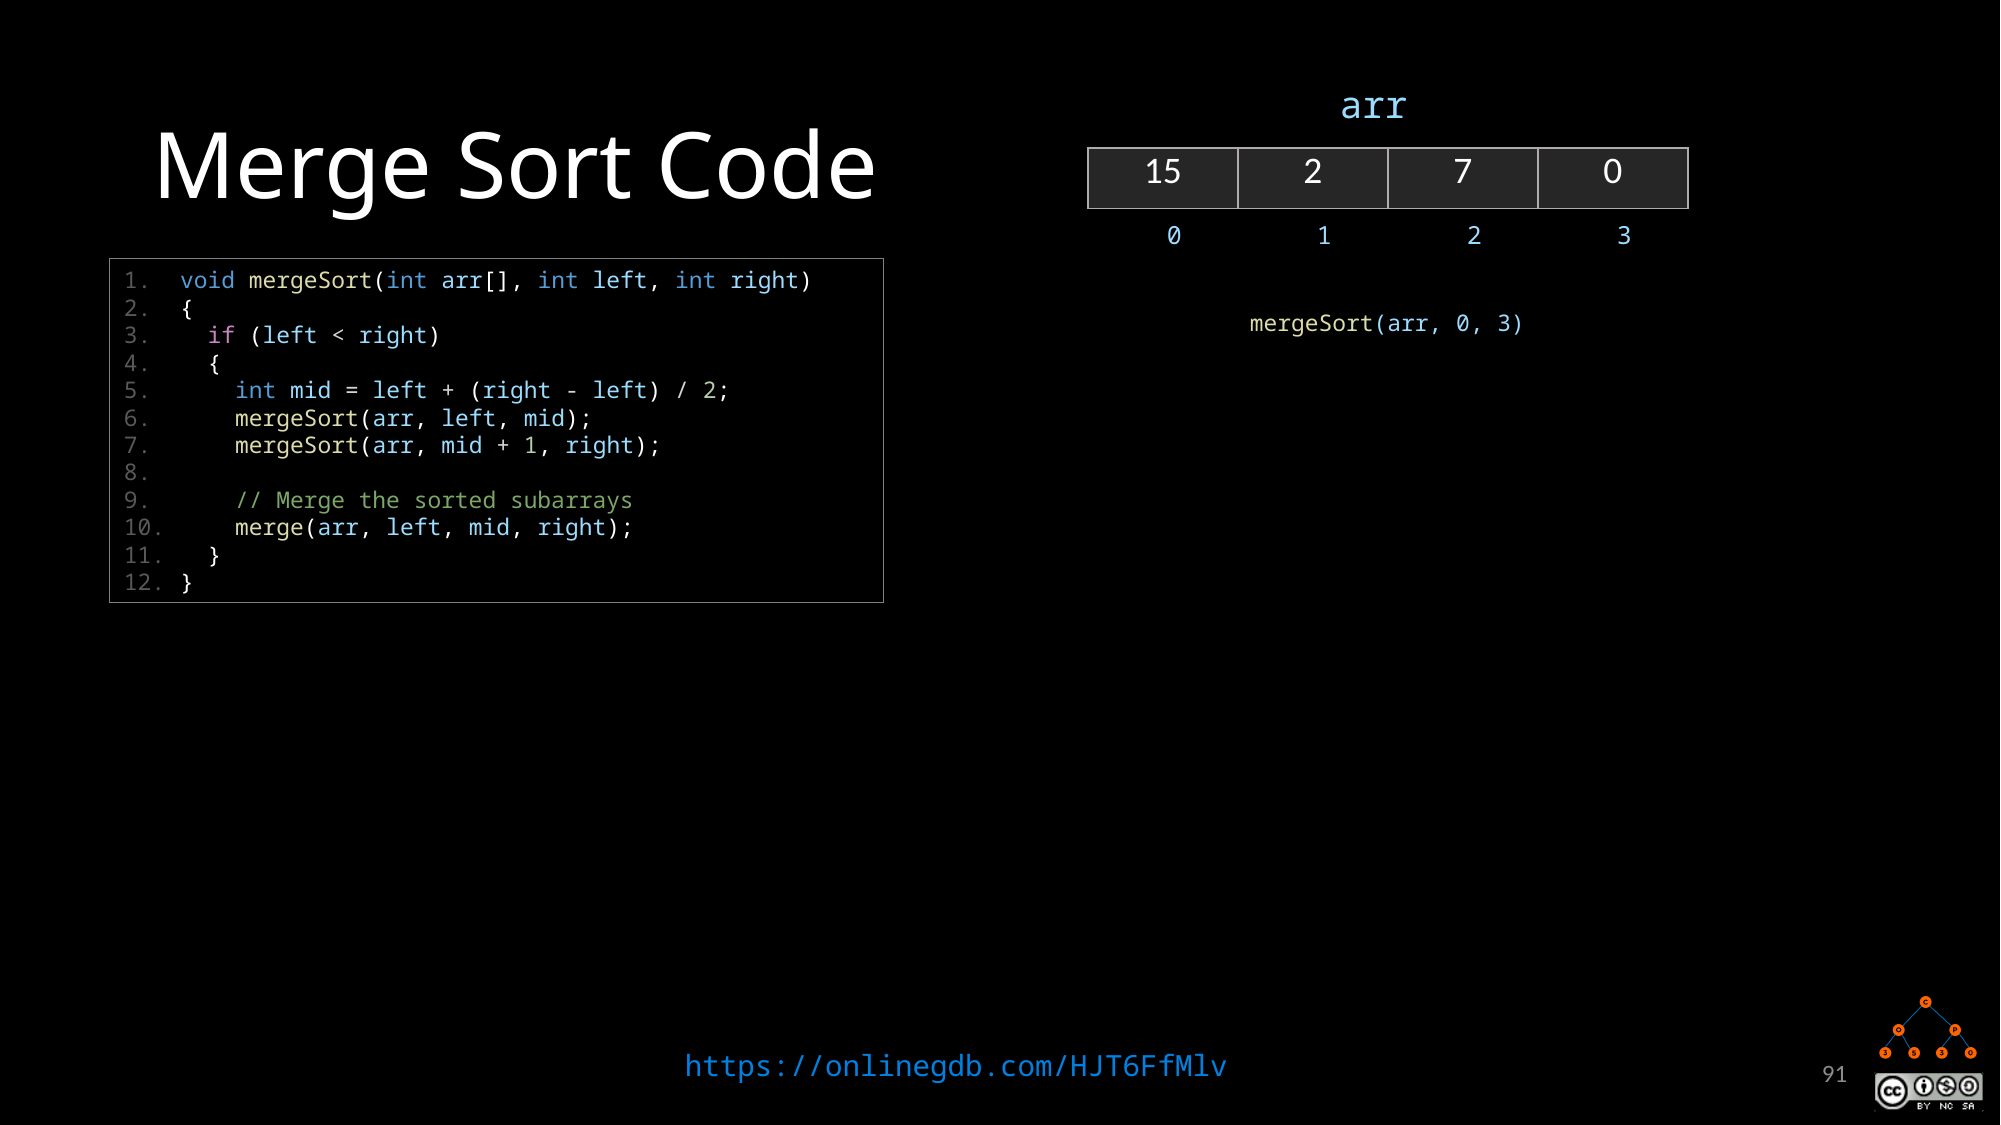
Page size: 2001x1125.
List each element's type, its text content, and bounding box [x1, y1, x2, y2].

text_box 0 1 2 3 [1152, 211, 1711, 257]
table_header 0 [1539, 149, 1687, 208]
text_box mergeSort(arr, 0, 3) [1234, 300, 1540, 343]
text_box void mergeSort(int arr[], int left, int right) { if (left < right) { int mid = left + (right - left) / 2; mergeSort(arr, left, mid); mergeSort(arr, mid + 1, right); // Merge the sorted subarrays merge(arr, left, mid, right); } } [109, 258, 884, 603]
text_box https://onlinegdb.com/HJT6FfMlv [670, 1039, 1260, 1095]
table_header 7 [1389, 149, 1537, 208]
table_header 2 [1239, 149, 1387, 208]
title Merge Sort Code [137, 59, 1863, 278]
slide_number 91 [1412, 1042, 1859, 1103]
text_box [1859, 988, 1998, 1112]
text_box arr [1324, 74, 1539, 134]
table_header 15 [1089, 149, 1237, 208]
